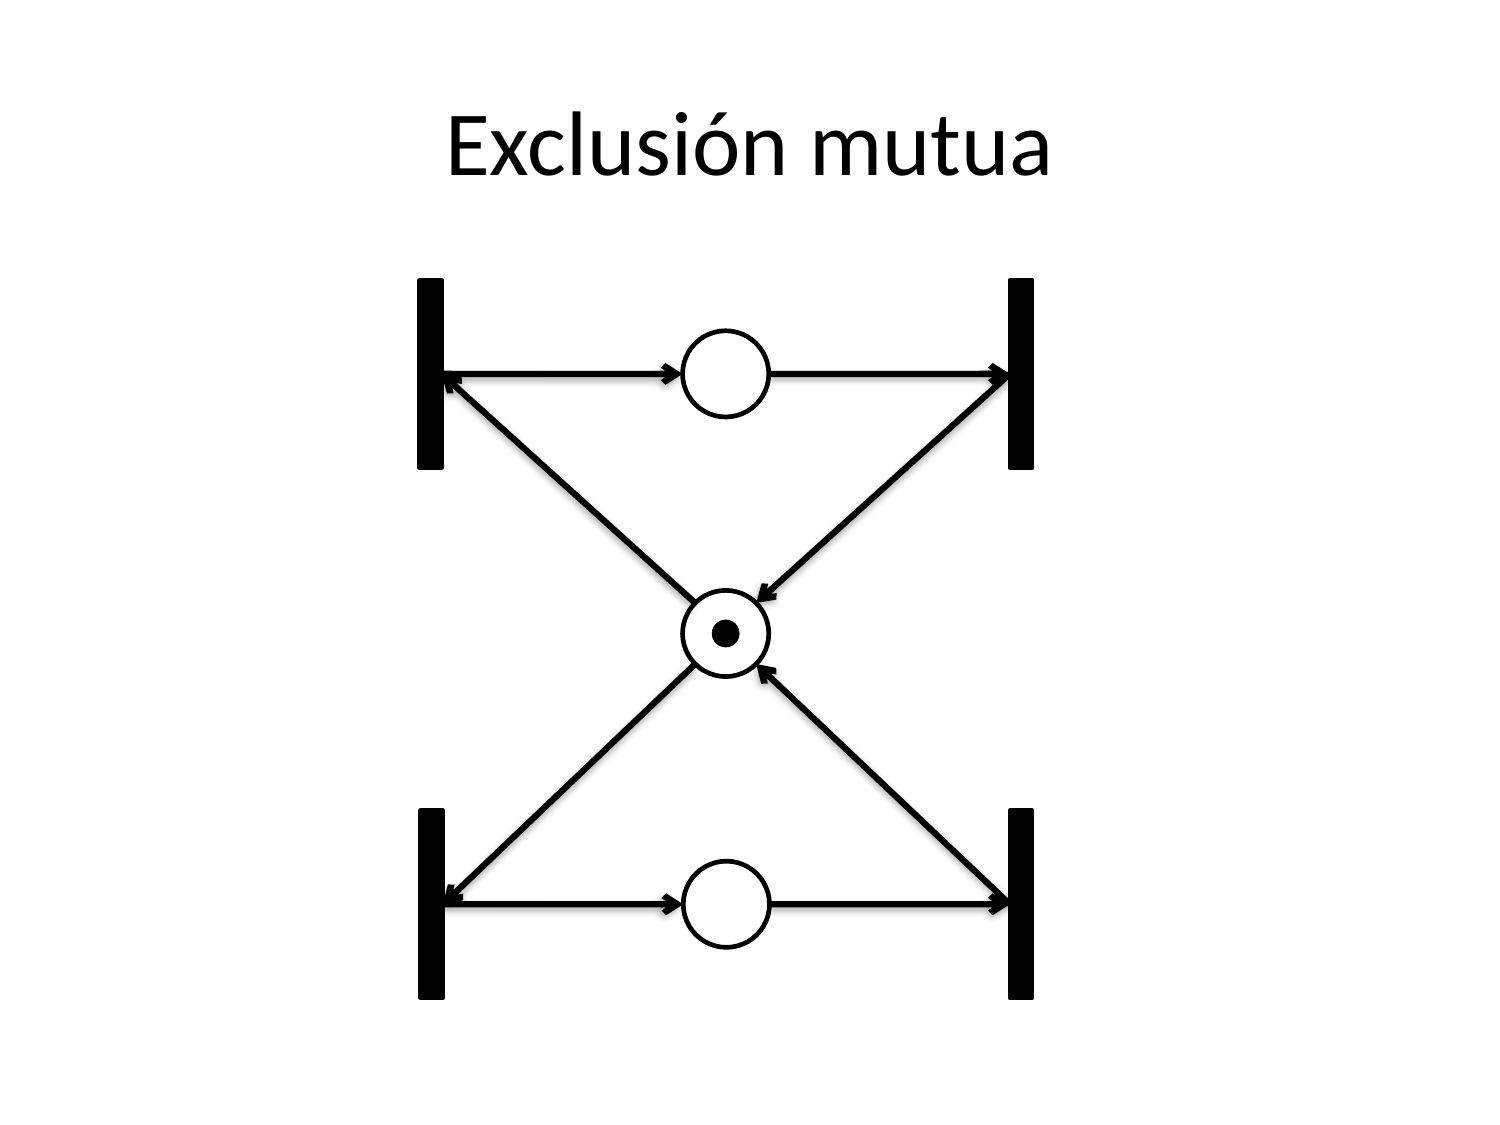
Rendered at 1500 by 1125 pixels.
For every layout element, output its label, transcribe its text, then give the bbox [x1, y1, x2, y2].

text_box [442, 663, 696, 905]
text_box [1008, 278, 1034, 470]
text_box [441, 373, 696, 604]
title Exclusión mutua [75, 45, 1425, 233]
text_box [418, 808, 445, 1000]
text_box [680, 328, 771, 420]
text_box [1008, 808, 1034, 1000]
text_box [417, 278, 444, 470]
text_box [680, 588, 771, 679]
text_box [711, 619, 740, 648]
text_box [755, 663, 1011, 905]
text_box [755, 373, 1011, 604]
text_box [682, 859, 771, 950]
